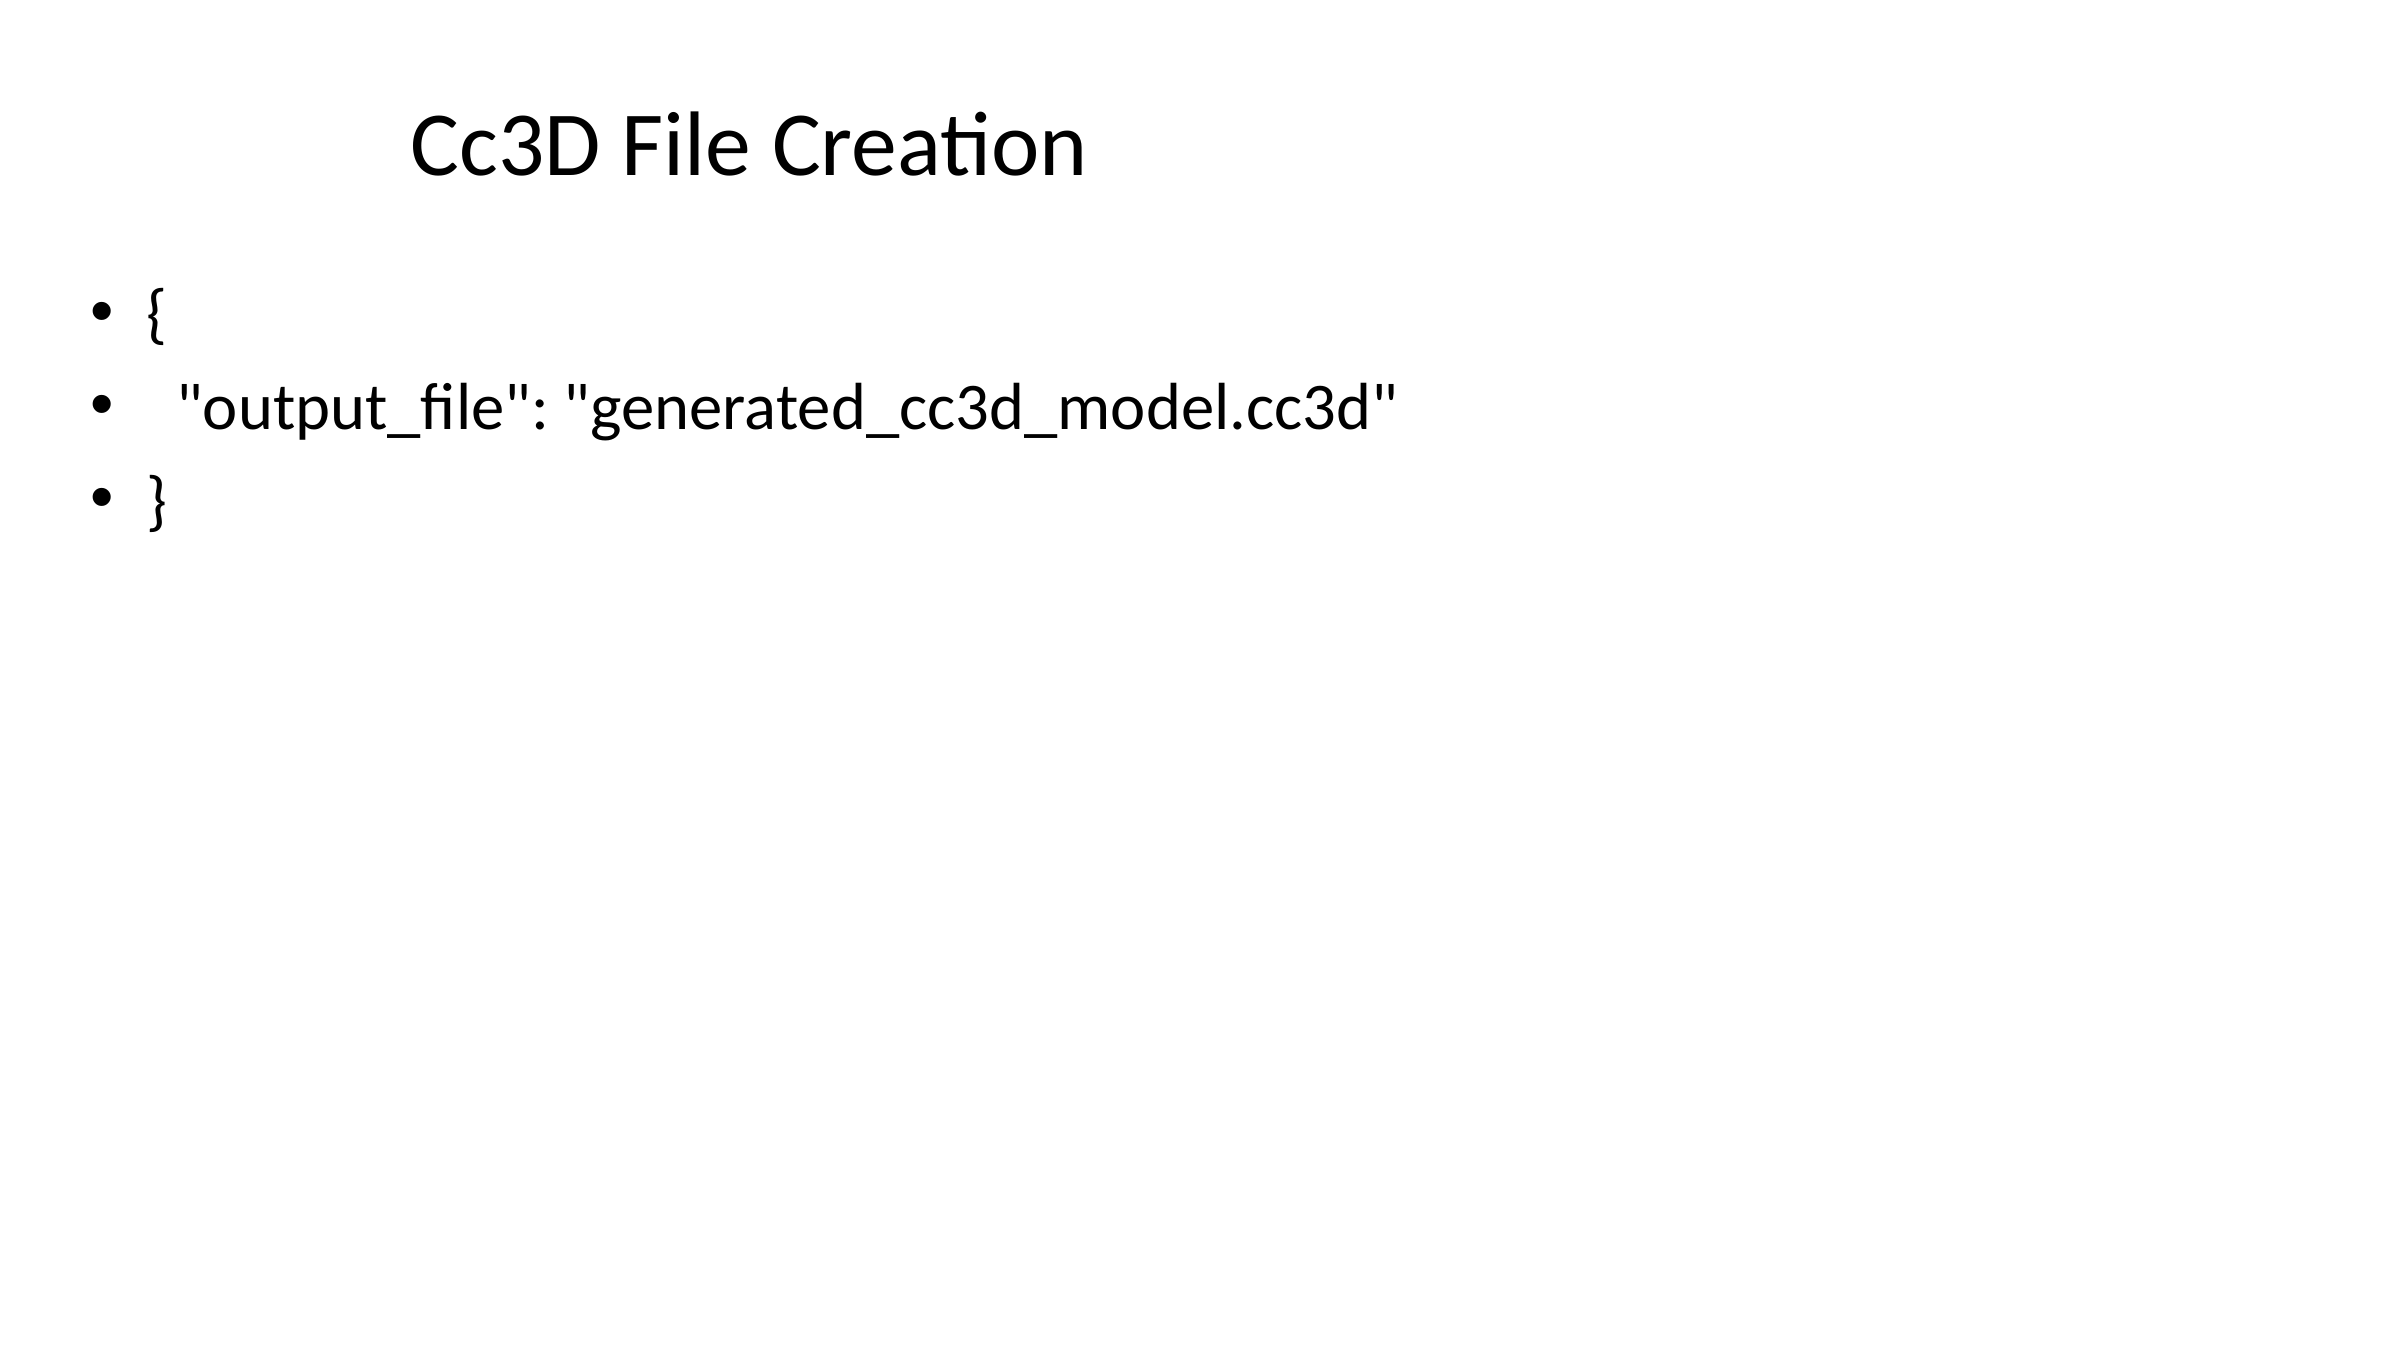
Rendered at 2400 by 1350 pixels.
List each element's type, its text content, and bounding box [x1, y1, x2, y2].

title Cc3D File Creation [75, 45, 1425, 233]
list { "output_file": "generated_cc3d_model.cc3d" } [75, 262, 1425, 1005]
